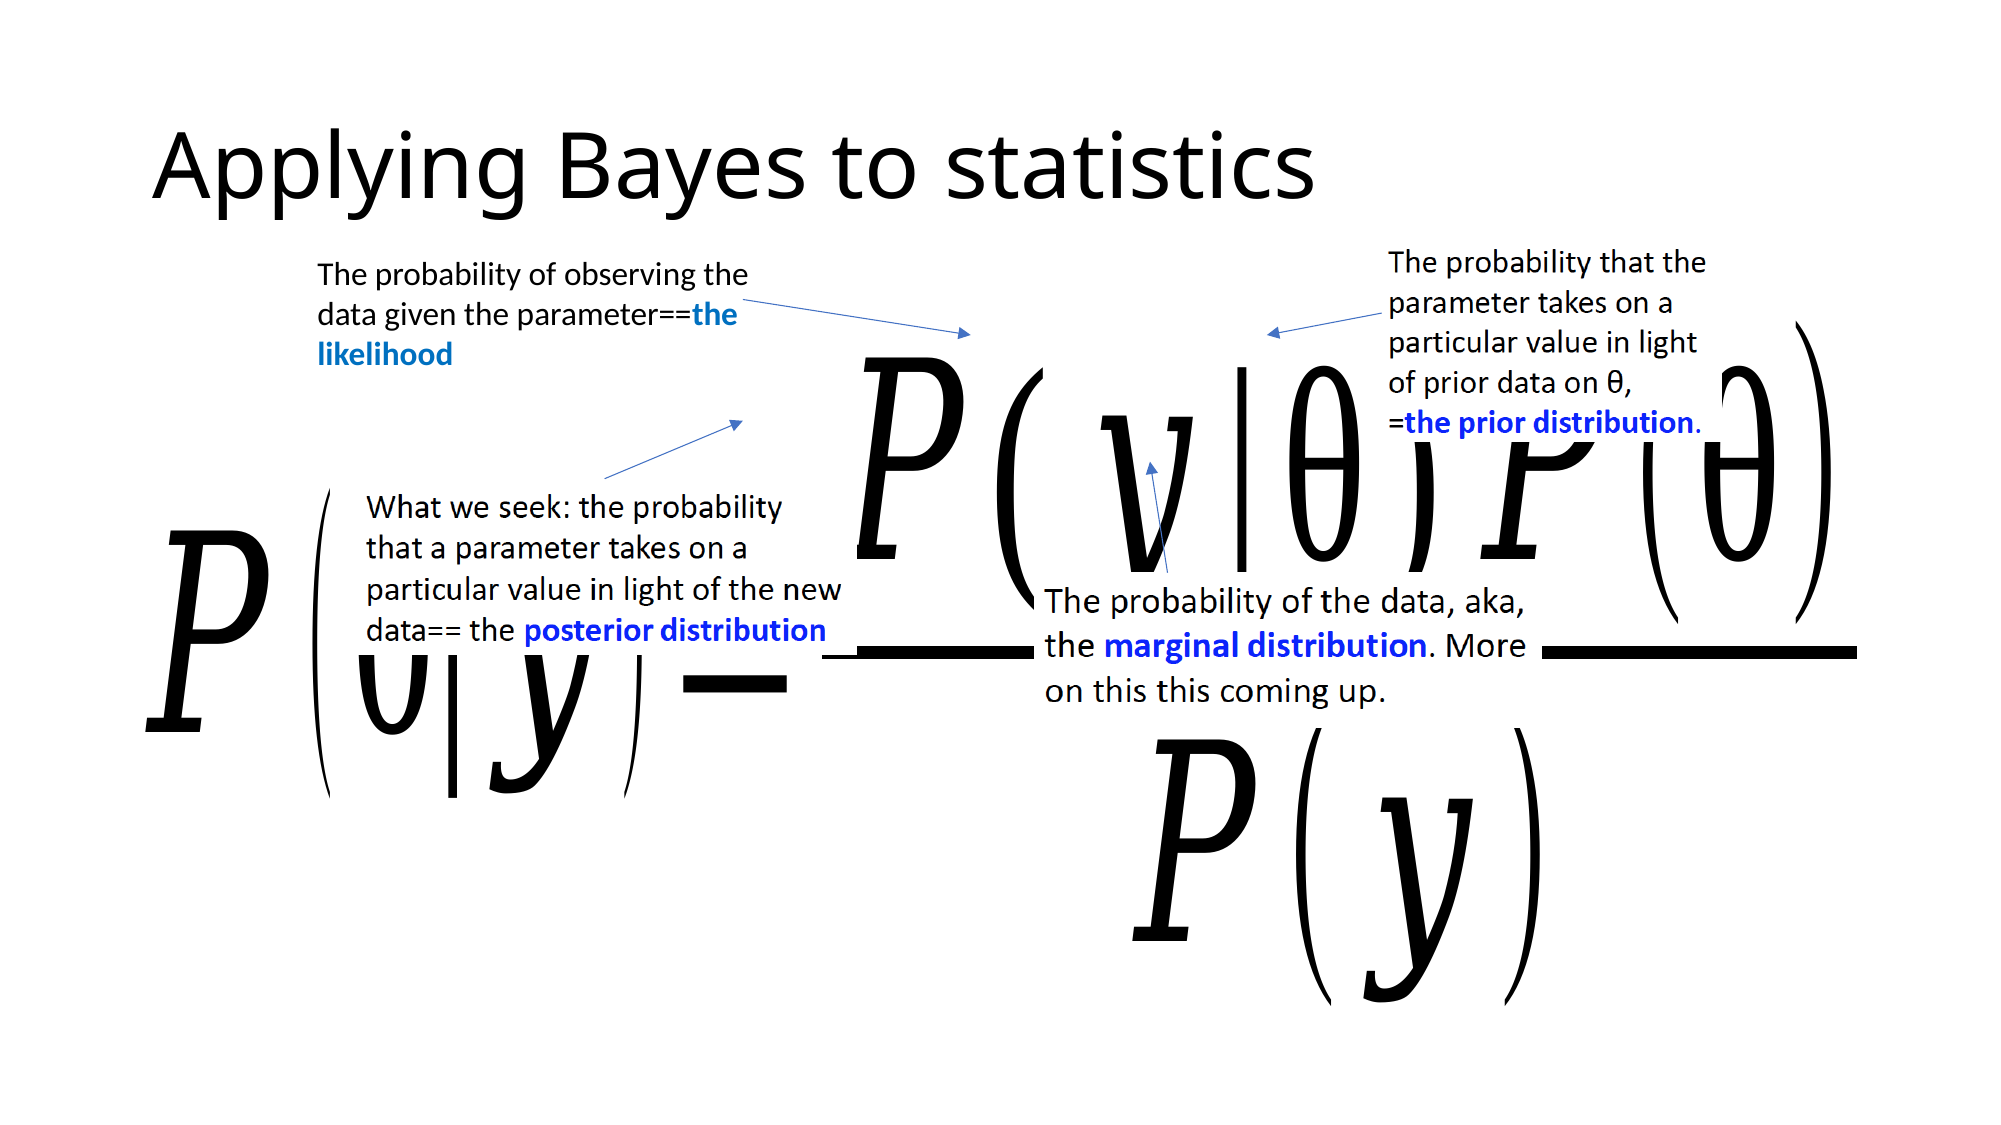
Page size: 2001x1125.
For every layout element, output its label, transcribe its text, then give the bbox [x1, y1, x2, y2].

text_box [1266, 312, 1382, 335]
text_box The probability of observing the data given the parameter==the likelihood [302, 244, 769, 380]
picture [1360, 228, 1722, 442]
title Applying Bayes to statistics [137, 59, 1863, 278]
picture [1034, 572, 1542, 728]
picture [353, 478, 857, 655]
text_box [742, 299, 971, 336]
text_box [1149, 461, 1168, 573]
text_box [604, 420, 743, 479]
